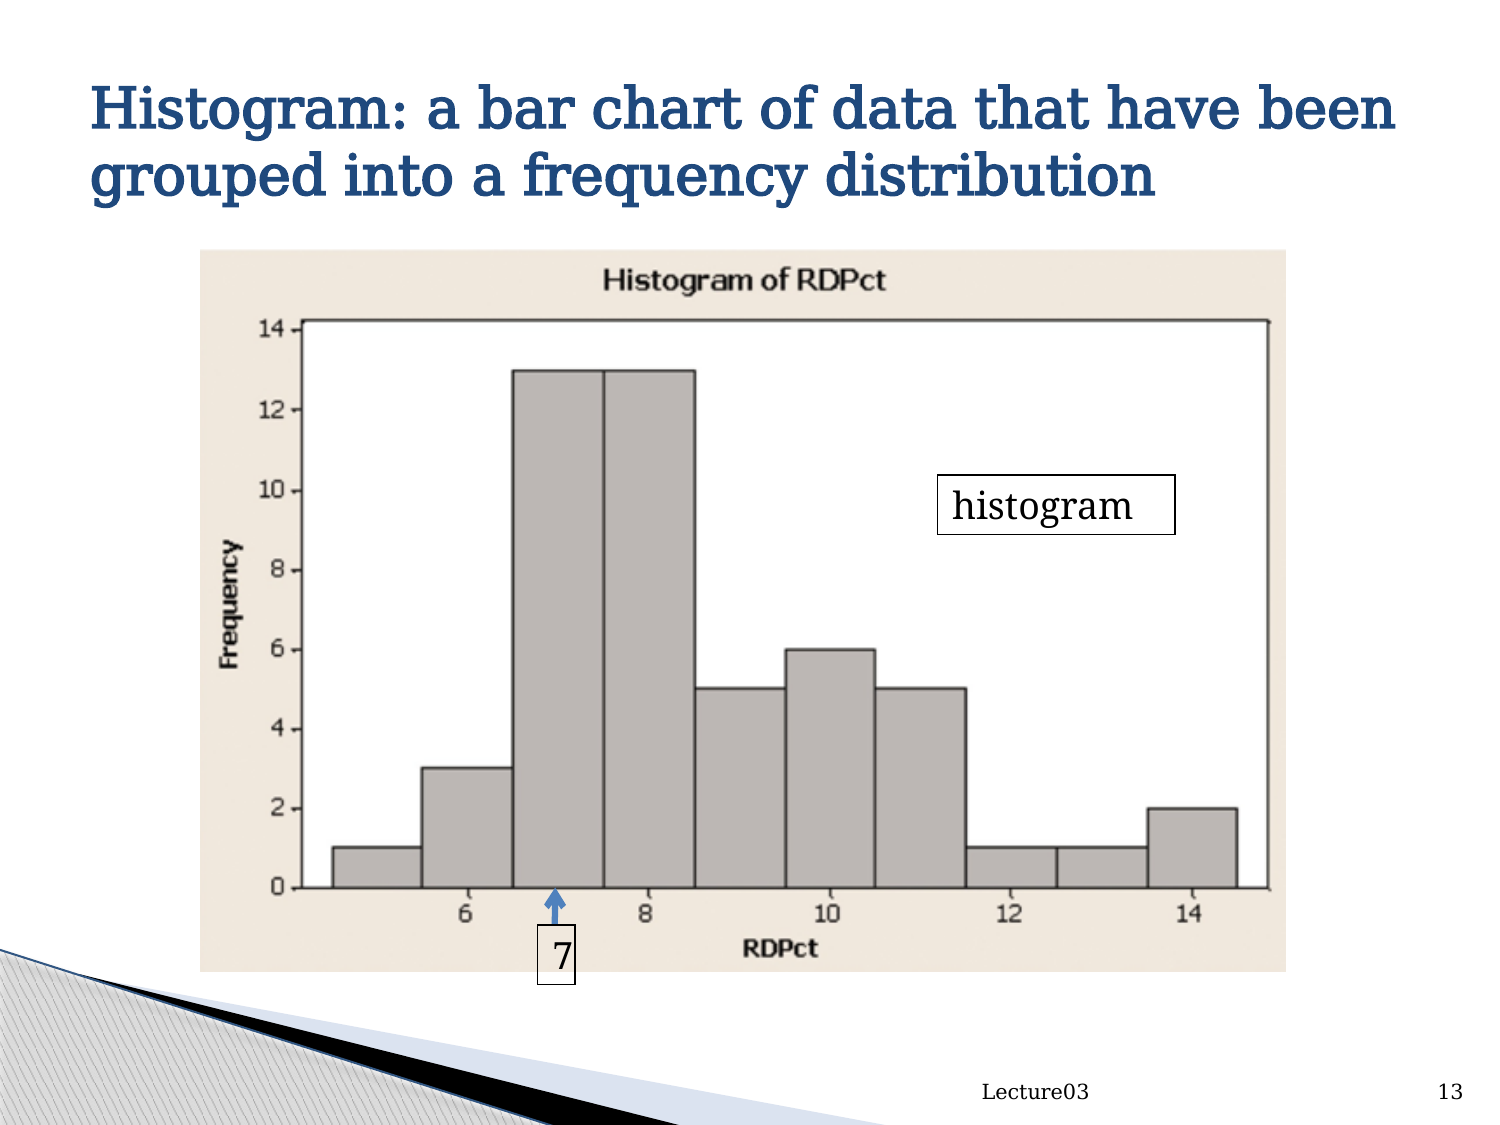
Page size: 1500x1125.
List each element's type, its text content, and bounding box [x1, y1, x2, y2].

title Histogram: a bar chart of data that have been grouped into a frequency distribution [75, 45, 1425, 233]
picture [199, 249, 1286, 972]
slide_number 13 [1418, 1051, 1479, 1112]
footer Lecture03 [718, 1051, 1105, 1112]
